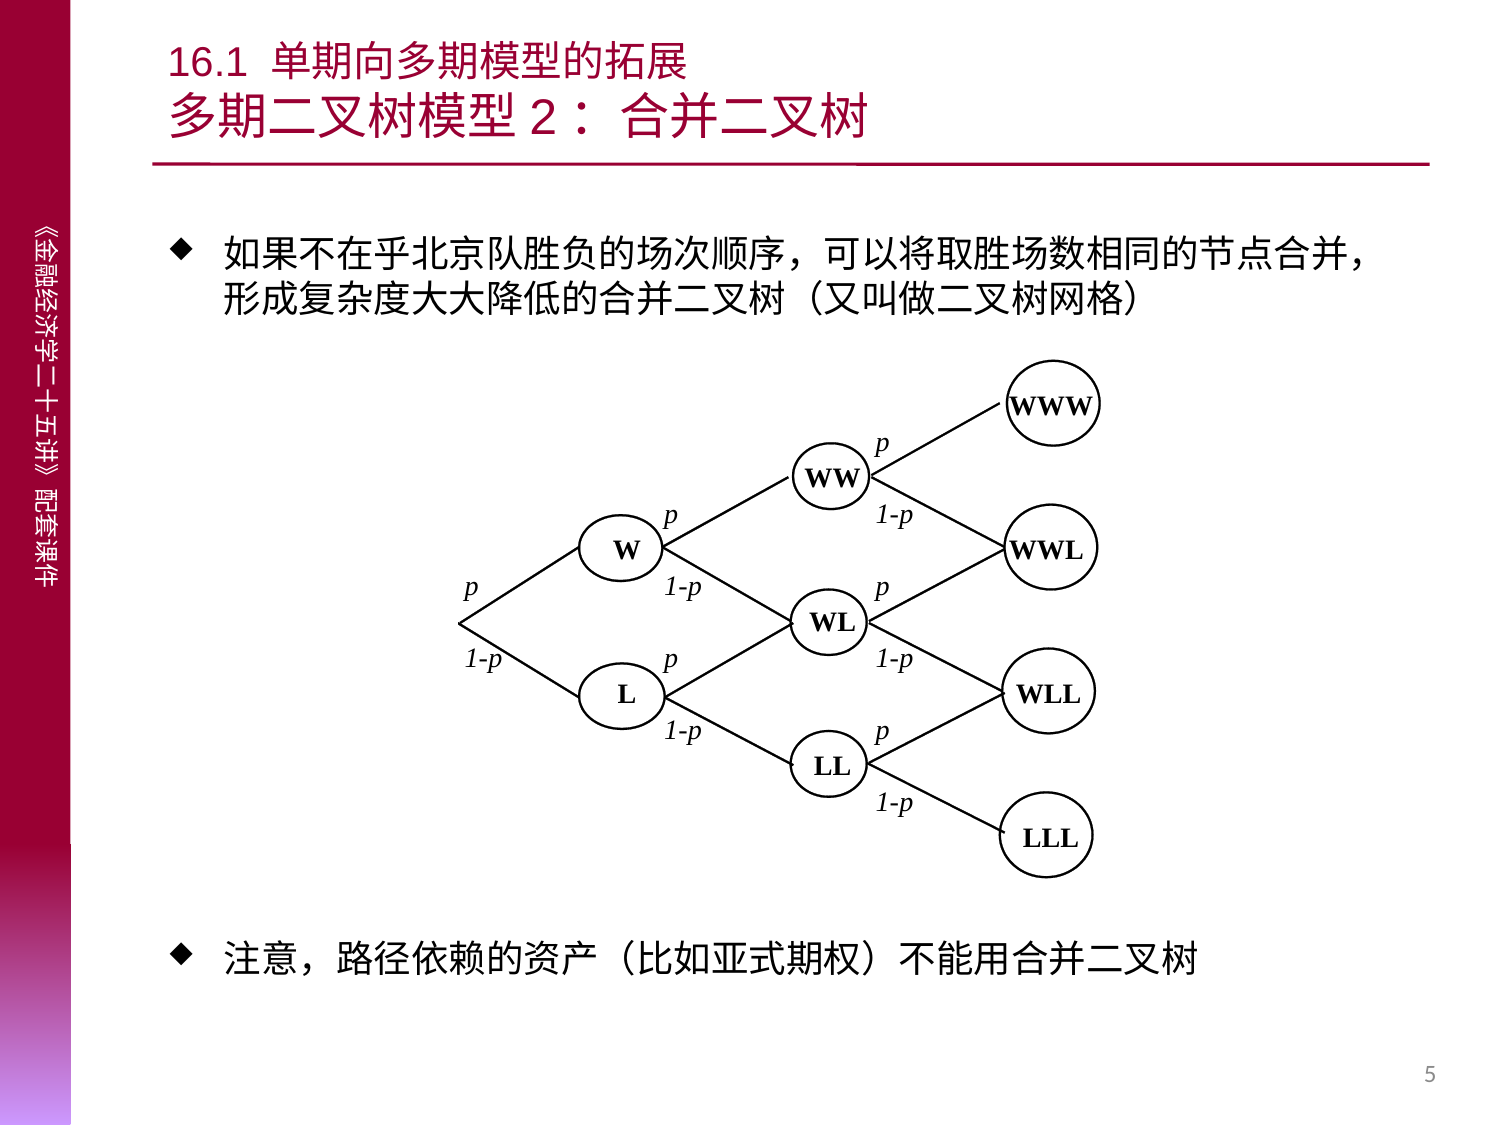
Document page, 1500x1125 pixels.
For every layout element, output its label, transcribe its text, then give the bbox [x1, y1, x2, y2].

title 16.1 单期向多期模型的拓展 多期二叉树模型2：合并二叉树 [152, 0, 1426, 153]
list 如果不在乎北京队胜负的场次顺序，可以将取胜场数相同的节点合并，形成复杂度大大降低的合并二叉树（又叫做二叉树网格） 注意，路径依赖的资产（比如亚式期权）不能用合并二叉树 [152, 222, 1430, 997]
slide_number 5 [1101, 1042, 1452, 1103]
picture [457, 314, 1125, 929]
